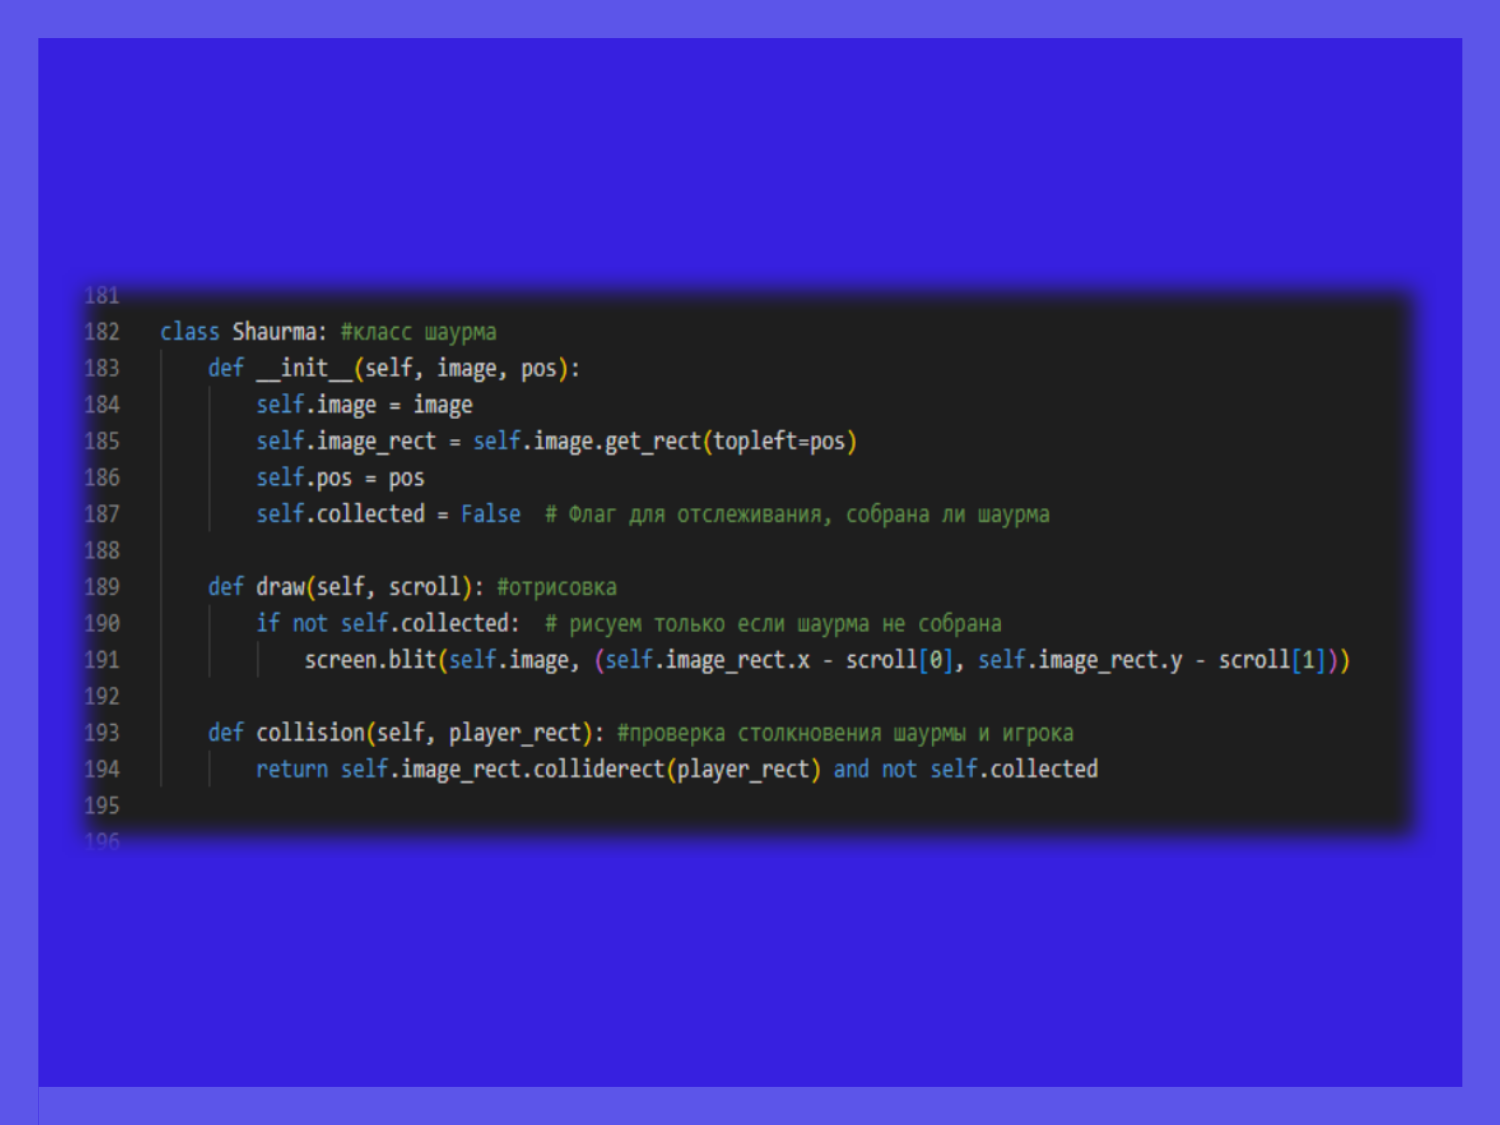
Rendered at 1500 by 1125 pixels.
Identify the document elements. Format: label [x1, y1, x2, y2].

text_box [0, 0, 1500, 1125]
